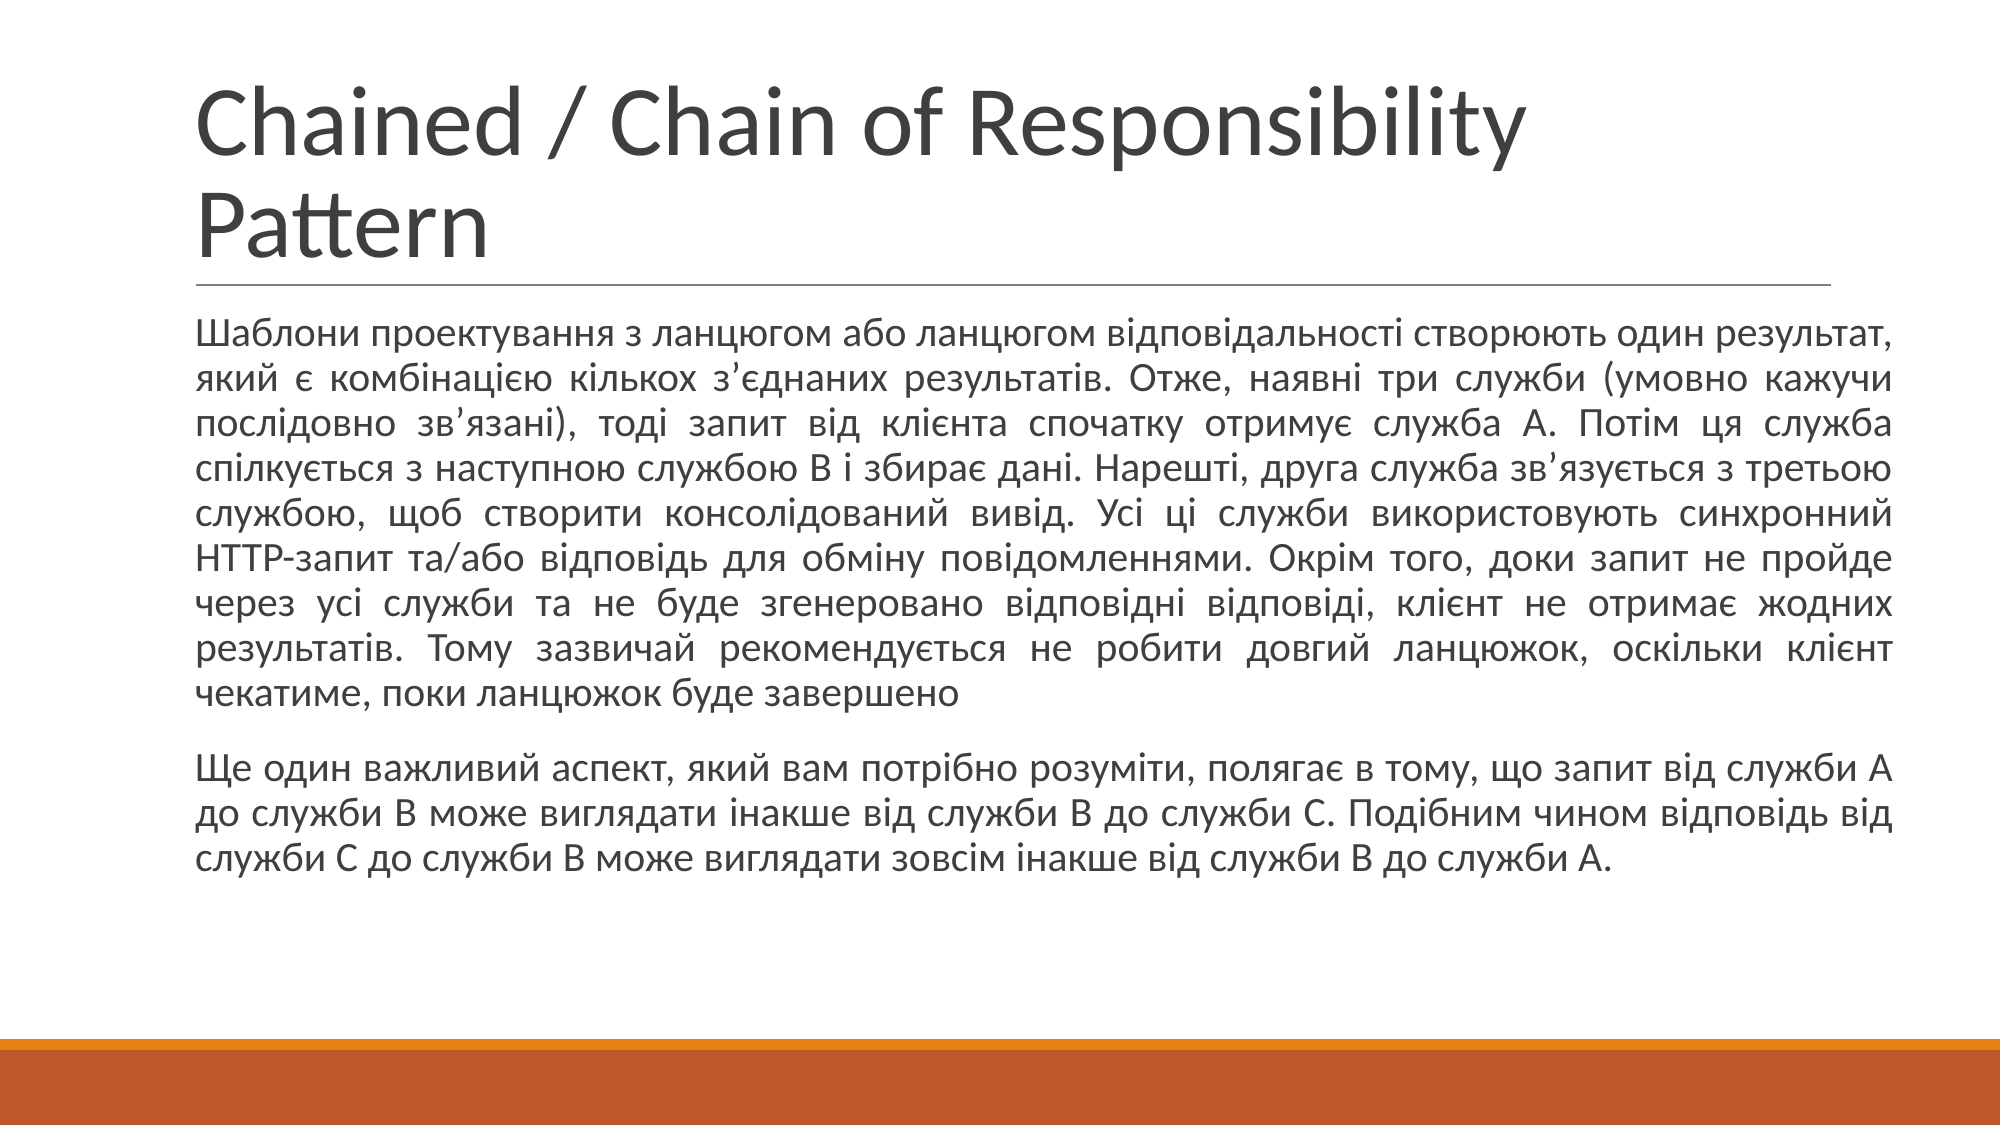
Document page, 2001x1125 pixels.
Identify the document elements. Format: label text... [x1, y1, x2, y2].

title Chained / Chain of Responsibility Pattern [180, 47, 1830, 285]
list Шаблони проектування з ланцюгом або ланцюгом відповідальності створюють один результат, який є комбінацією кількох з’єднаних результатів. Отже, наявні три служби (умовно кажучи послідовно зв’язані), тоді запит від клієнта спочатку отримує служба A. Потім ця служба спілкується з наступною службою B і збирає дані. Нарешті, друга служба зв’язується з третьою службою, щоб створити консолідований вивід. Усі ці служби використовують синхронний HTTP-запит та/або відповідь для обміну повідомленнями. Окрім того, доки запит не пройде через усі служби та не буде згенеровано відповідні відповіді, клієнт не отримає жодних результатів. Тому зазвичай рекомендується не робити довгий ланцюжок, оскільки клієнт чекатиме, поки ланцюжок буде завершено Ще один важливий аспект, який вам потрібно розуміти, полягає в тому, що запит від служби A до служби B може виглядати інакше від служби B до служби C. Подібним чином відповідь від служби C до служби B може виглядати зовсім інакше від служби B до служби A. [180, 302, 1895, 963]
